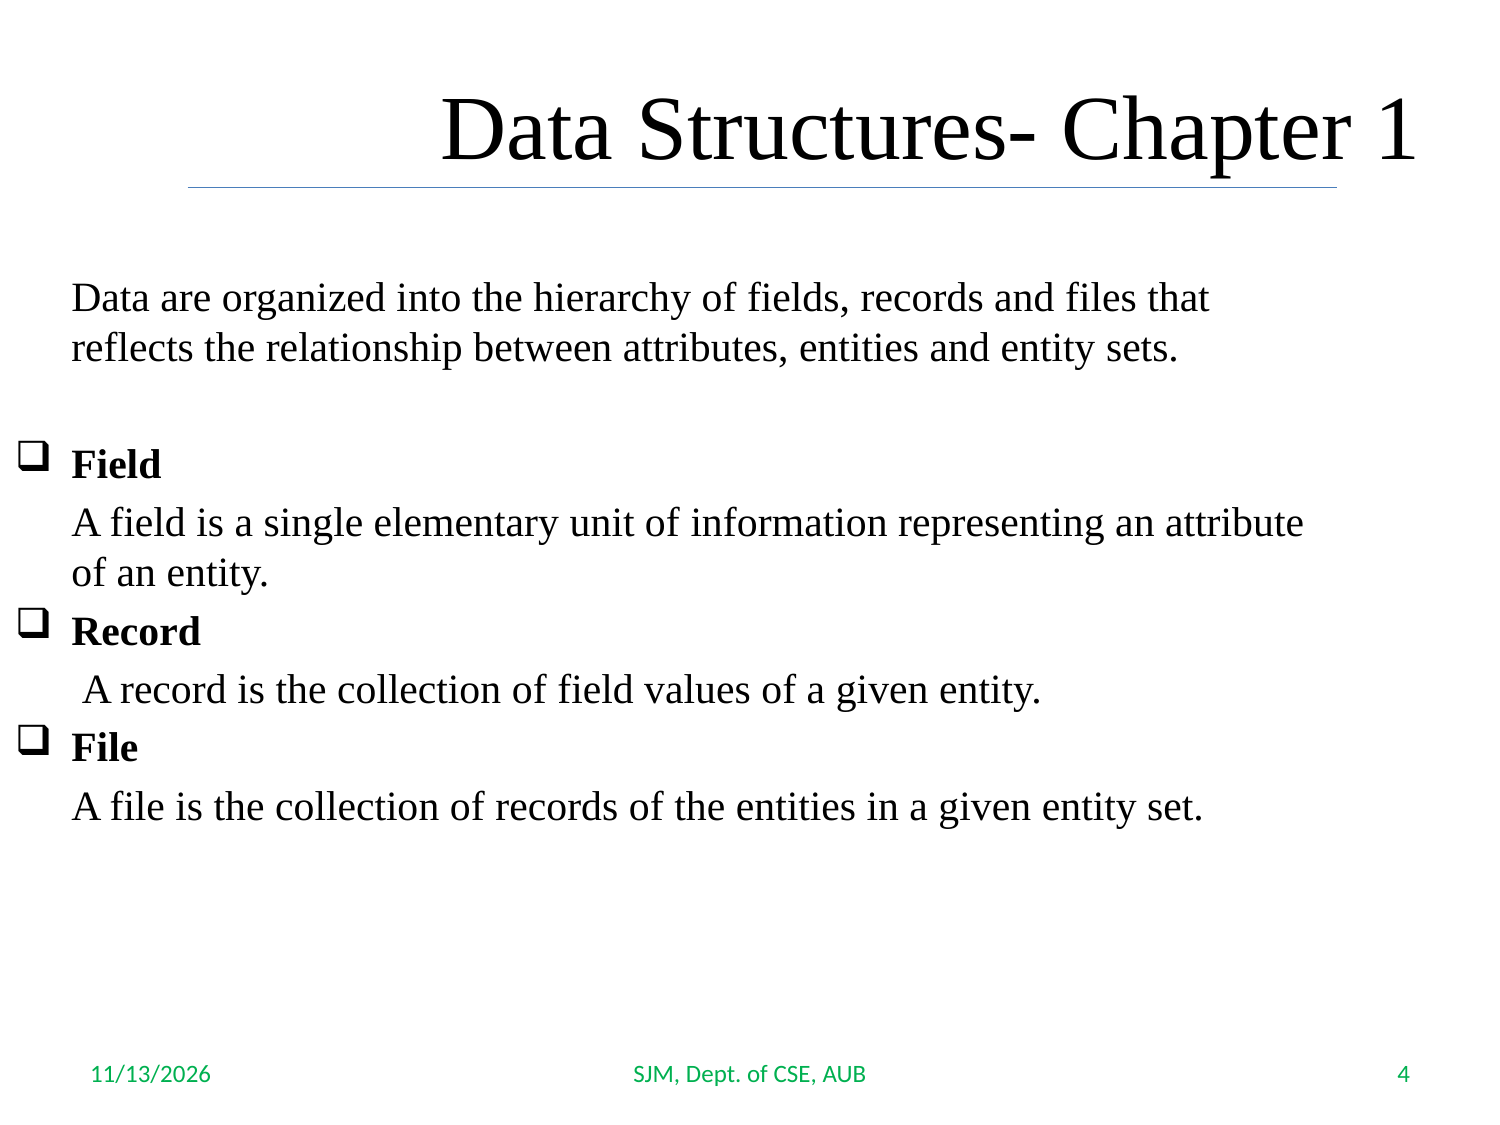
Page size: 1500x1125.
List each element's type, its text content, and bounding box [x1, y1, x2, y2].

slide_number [75, 1042, 425, 1103]
title Data Structures- Chapter 1 [362, 57, 1500, 188]
list Data are organized into the hierarchy of fields, records and files that reflects the relationship between attributes, entities and entity sets. Field A field is a single elementary unit of information representing an attribute of an entity. Record A record is the collection of field values of a given entity. File A file is the collection of records of the entities in a given entity set. [0, 262, 1350, 875]
footer SJM, Dept. of CSE, AUB [512, 1042, 988, 1103]
slide_number 4 [1074, 1042, 1425, 1103]
